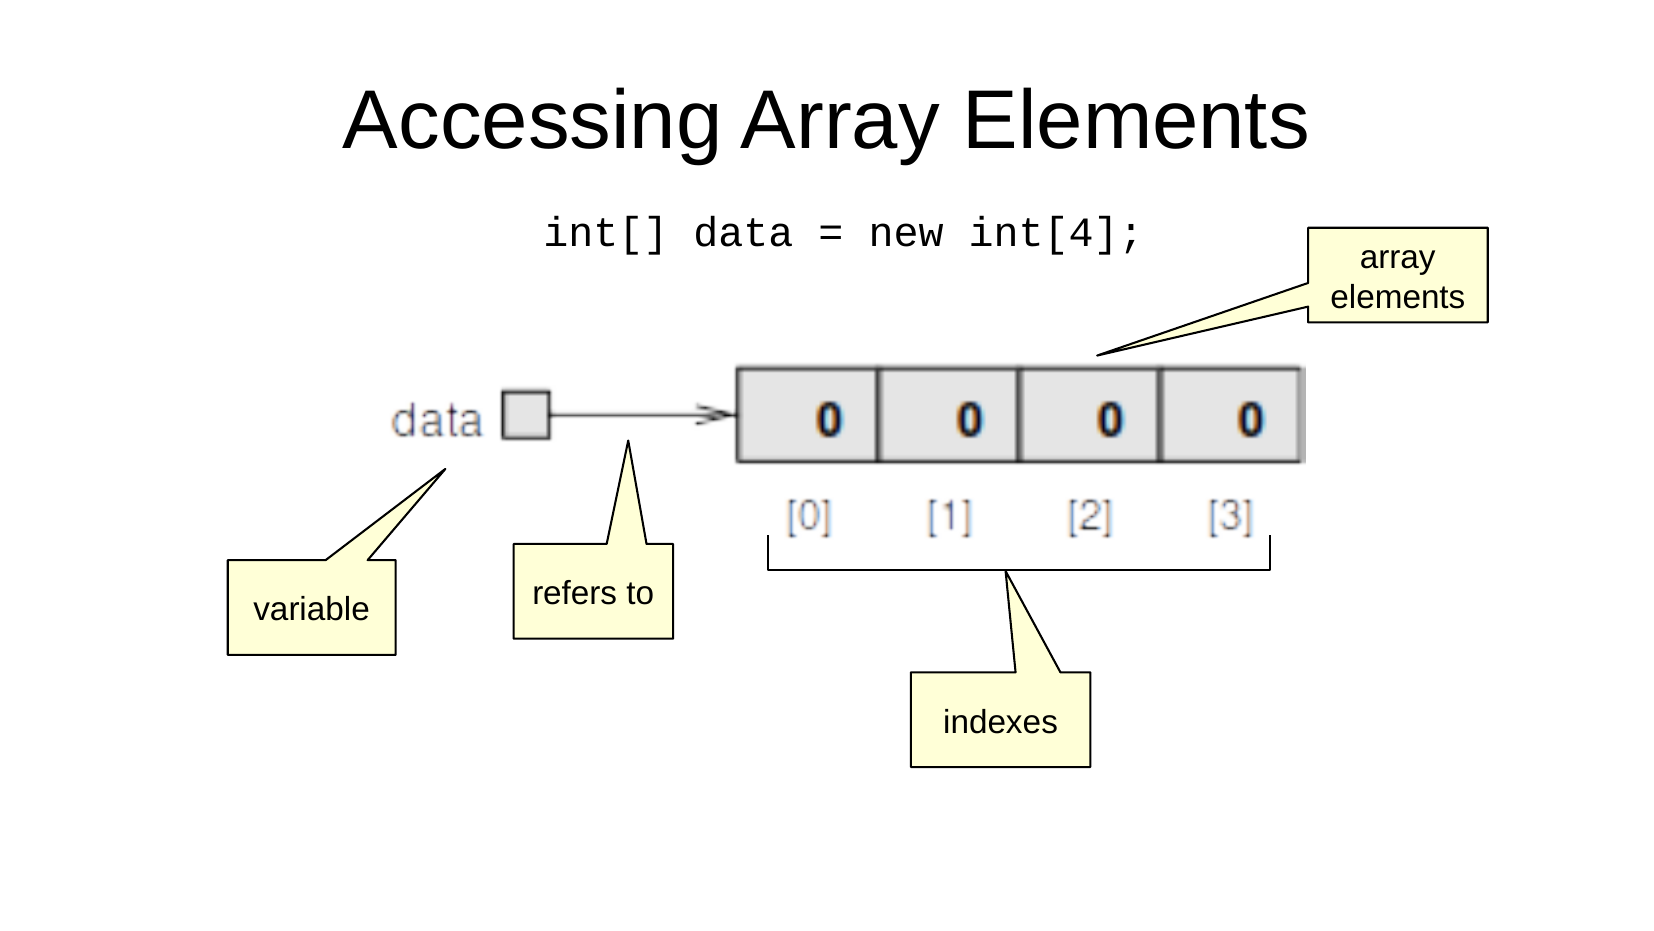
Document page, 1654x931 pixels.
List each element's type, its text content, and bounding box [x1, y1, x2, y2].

text_box indexes [910, 571, 1091, 768]
text_box array elements [1122, 227, 1488, 347]
text_box Accessing Array Elements [82, 37, 1571, 193]
text_box [767, 559, 1270, 571]
picture [298, 348, 1306, 551]
text_box int[] data = new int[4]; [528, 197, 1159, 260]
text_box variable [227, 559, 396, 655]
text_box refers to [513, 559, 674, 639]
